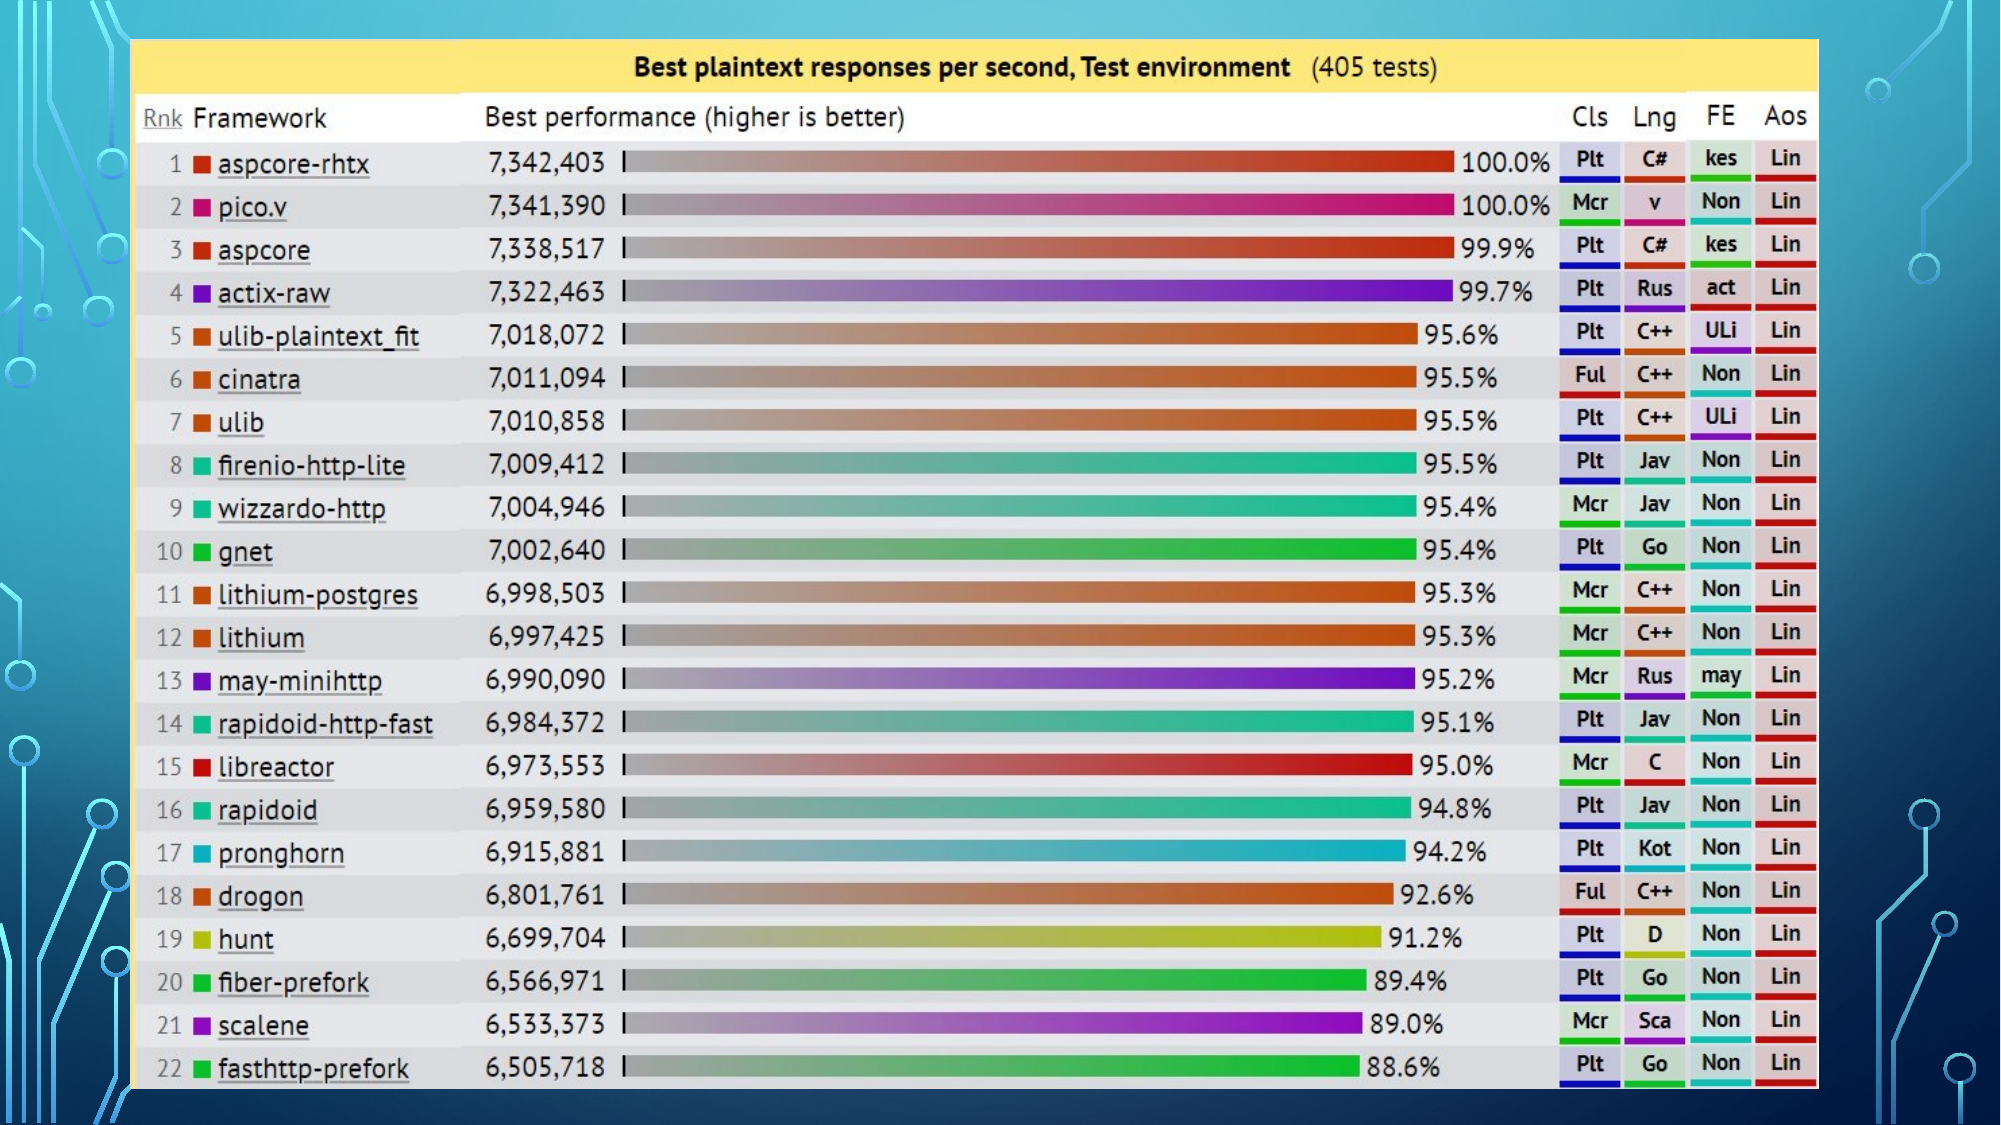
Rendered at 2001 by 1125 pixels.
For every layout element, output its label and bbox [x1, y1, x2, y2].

picture [129, 39, 1819, 1090]
